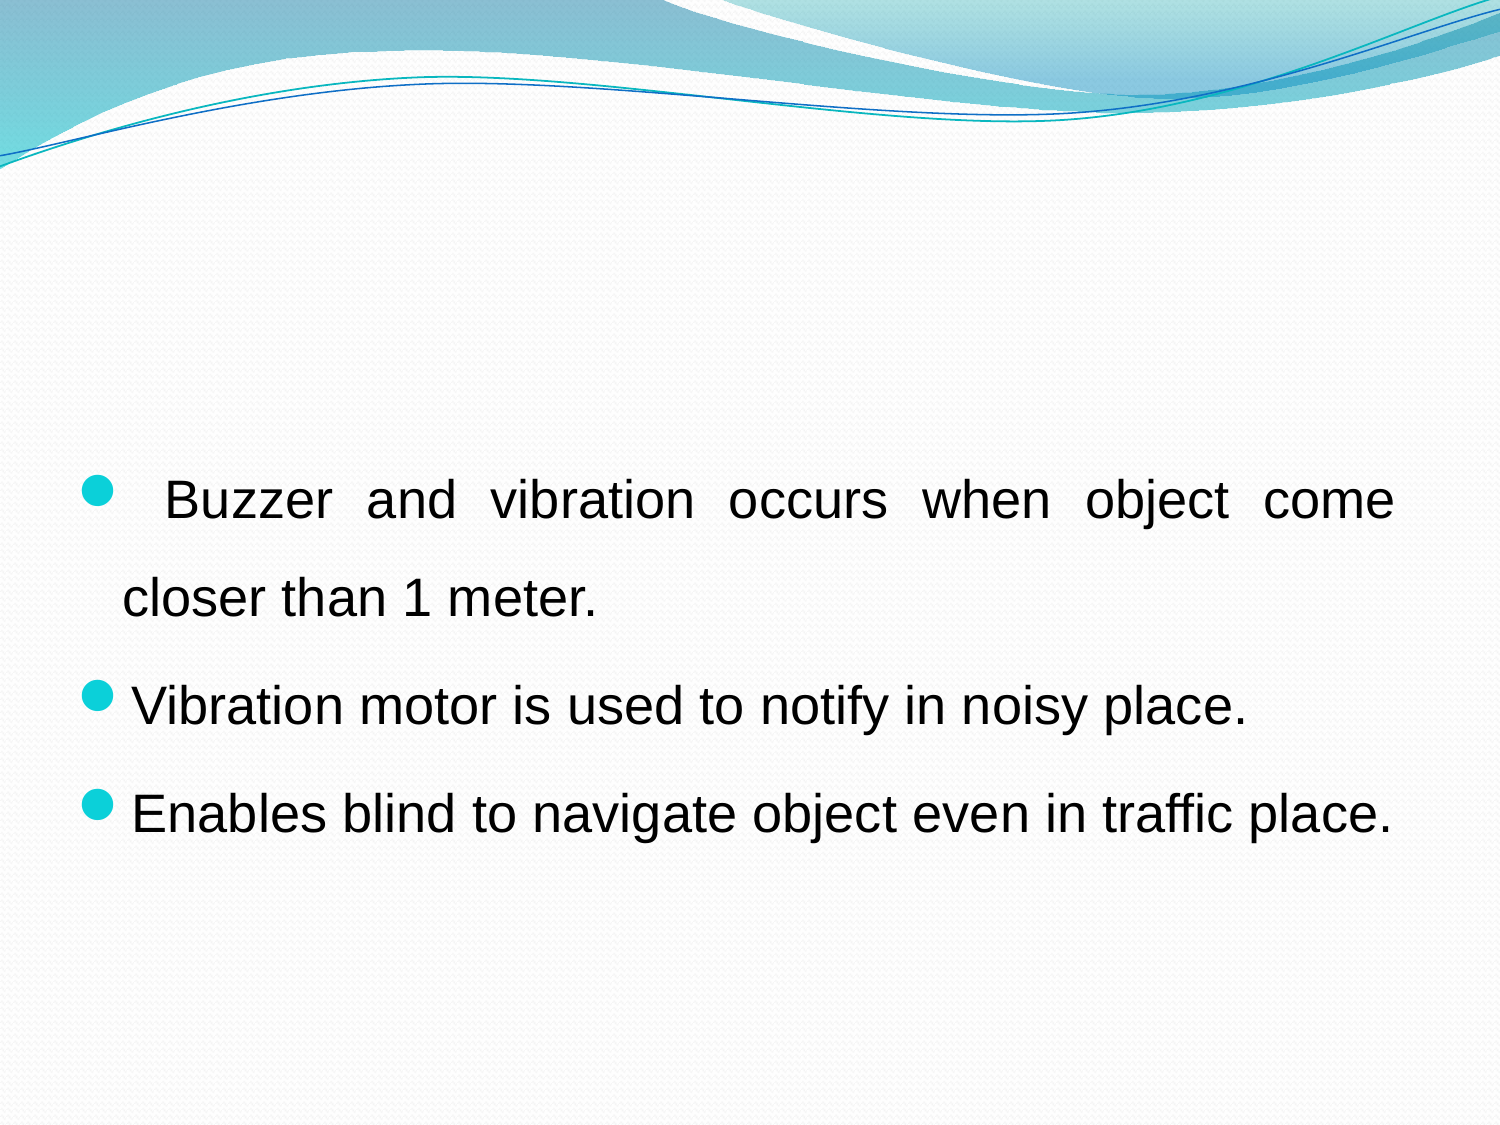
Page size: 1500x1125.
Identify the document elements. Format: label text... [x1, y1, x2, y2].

list Buzzer and vibration occurs when object come closer than 1 meter. Vibration motor is used to notify in noisy place. Enables blind to navigate object even in traffic place. [62, 425, 1413, 925]
